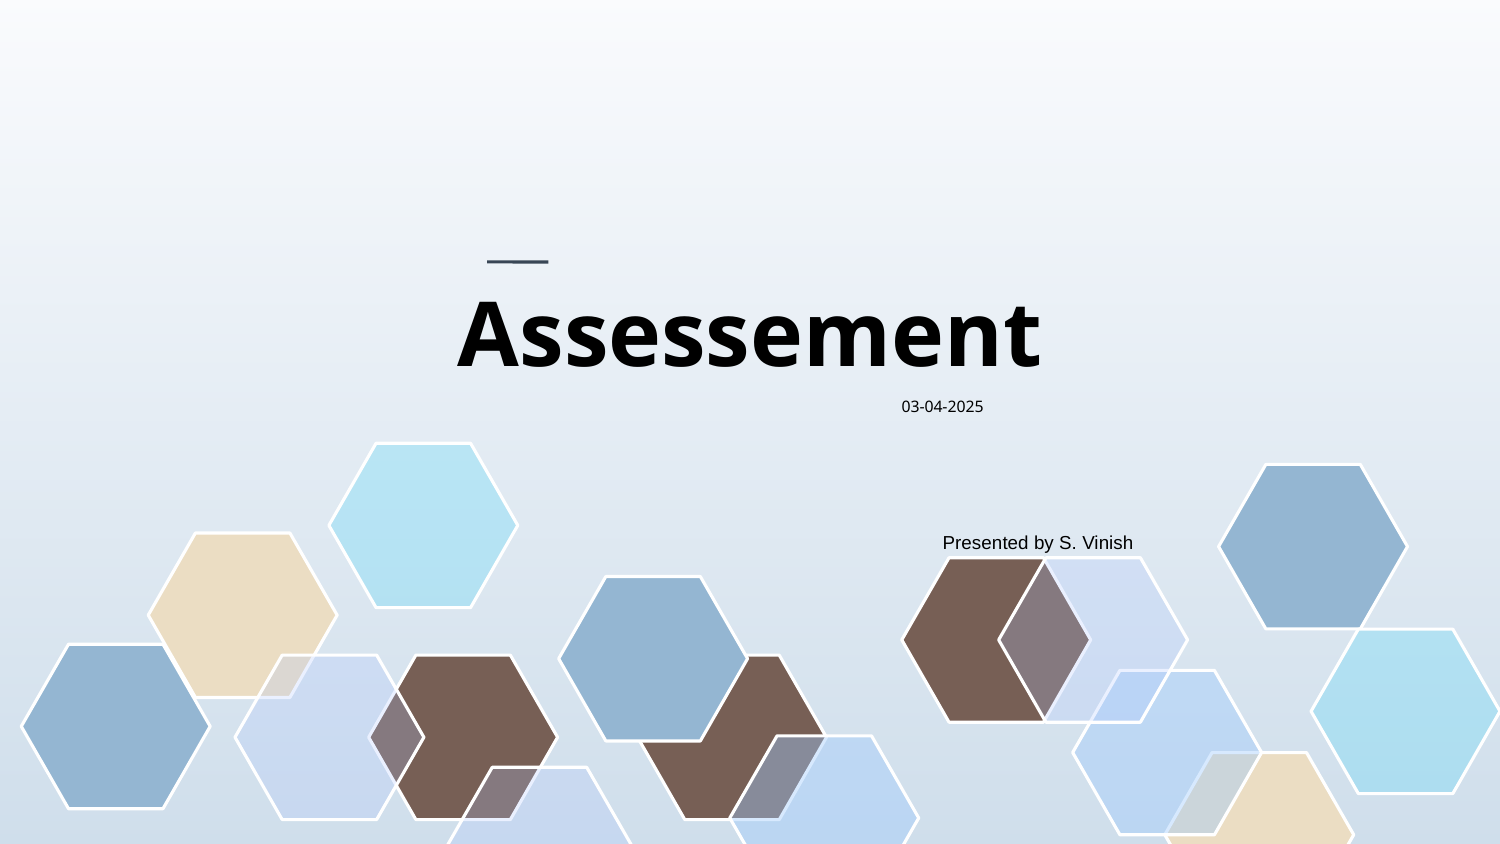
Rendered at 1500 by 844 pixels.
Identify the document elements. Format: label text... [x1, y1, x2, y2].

title Assessement [384, 259, 1116, 400]
subtitle 03-04-2025 [847, 381, 999, 442]
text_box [20, 442, 1500, 844]
